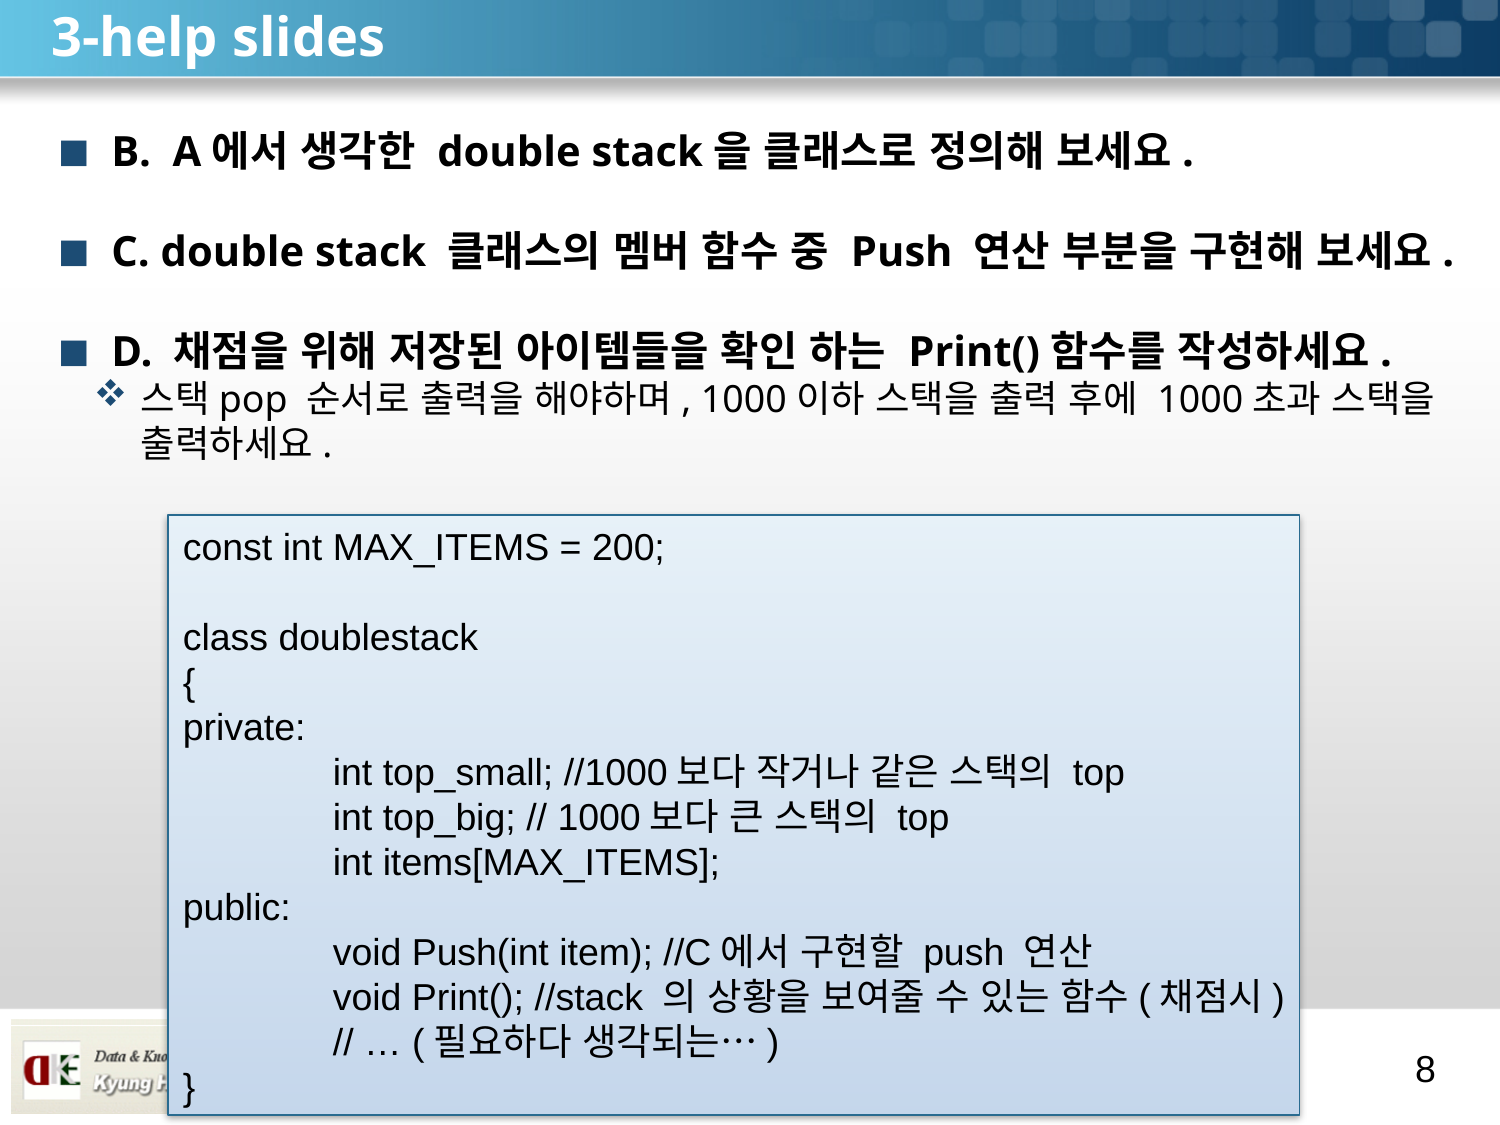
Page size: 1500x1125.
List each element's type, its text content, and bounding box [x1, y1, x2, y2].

list B. A에서 생각한 double stack을 클래스로 정의해 보세요. C. double stack 클래스의 멤버 함수 중 Push 연산 부분을 구현해 보세요. D. 채점을 위해 저장된 아이템들을 확인 하는 Print()함수를 작성하세요. 스택pop 순서로 출력을 해야하며, 1000이하 스택을 출력 후에 1000초과 스택을 출력하세요. [52, 116, 1451, 997]
text_box const int MAX_ITEMS = 200; class doublestack { private: int top_small; //1000보다 작거나 같은 스택의 top int top_big; // 1000보다 큰 스택의 top int items[MAX_ITEMS]; public: void Push(int item); //C에서 구현할 push 연산 void Print(); //stack 의 상황을 보여줄 수 있는 함수(채점시) // … (필요하다 생각되는…) } [167, 514, 1300, 1116]
title 3-help slides [51, 0, 1500, 99]
picture [0, 0, 1500, 1125]
